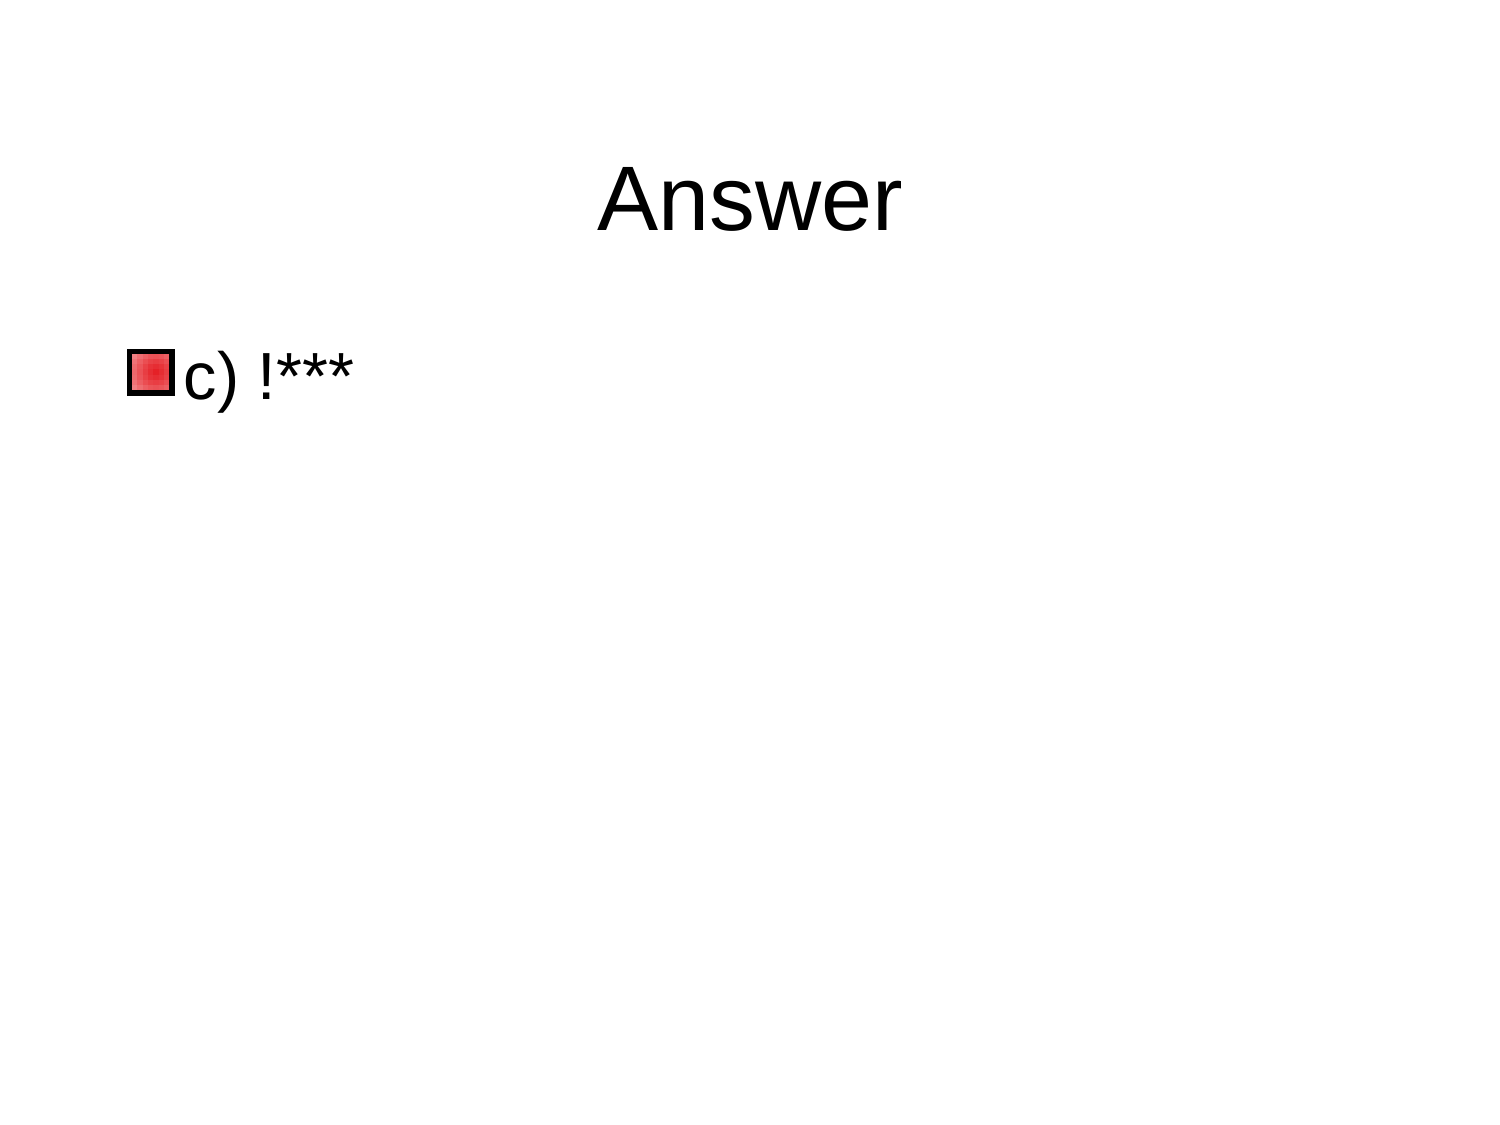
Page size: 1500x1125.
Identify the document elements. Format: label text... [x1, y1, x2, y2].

list c) !*** [112, 324, 1388, 1000]
title Answer [112, 99, 1388, 288]
picture [127, 349, 175, 396]
